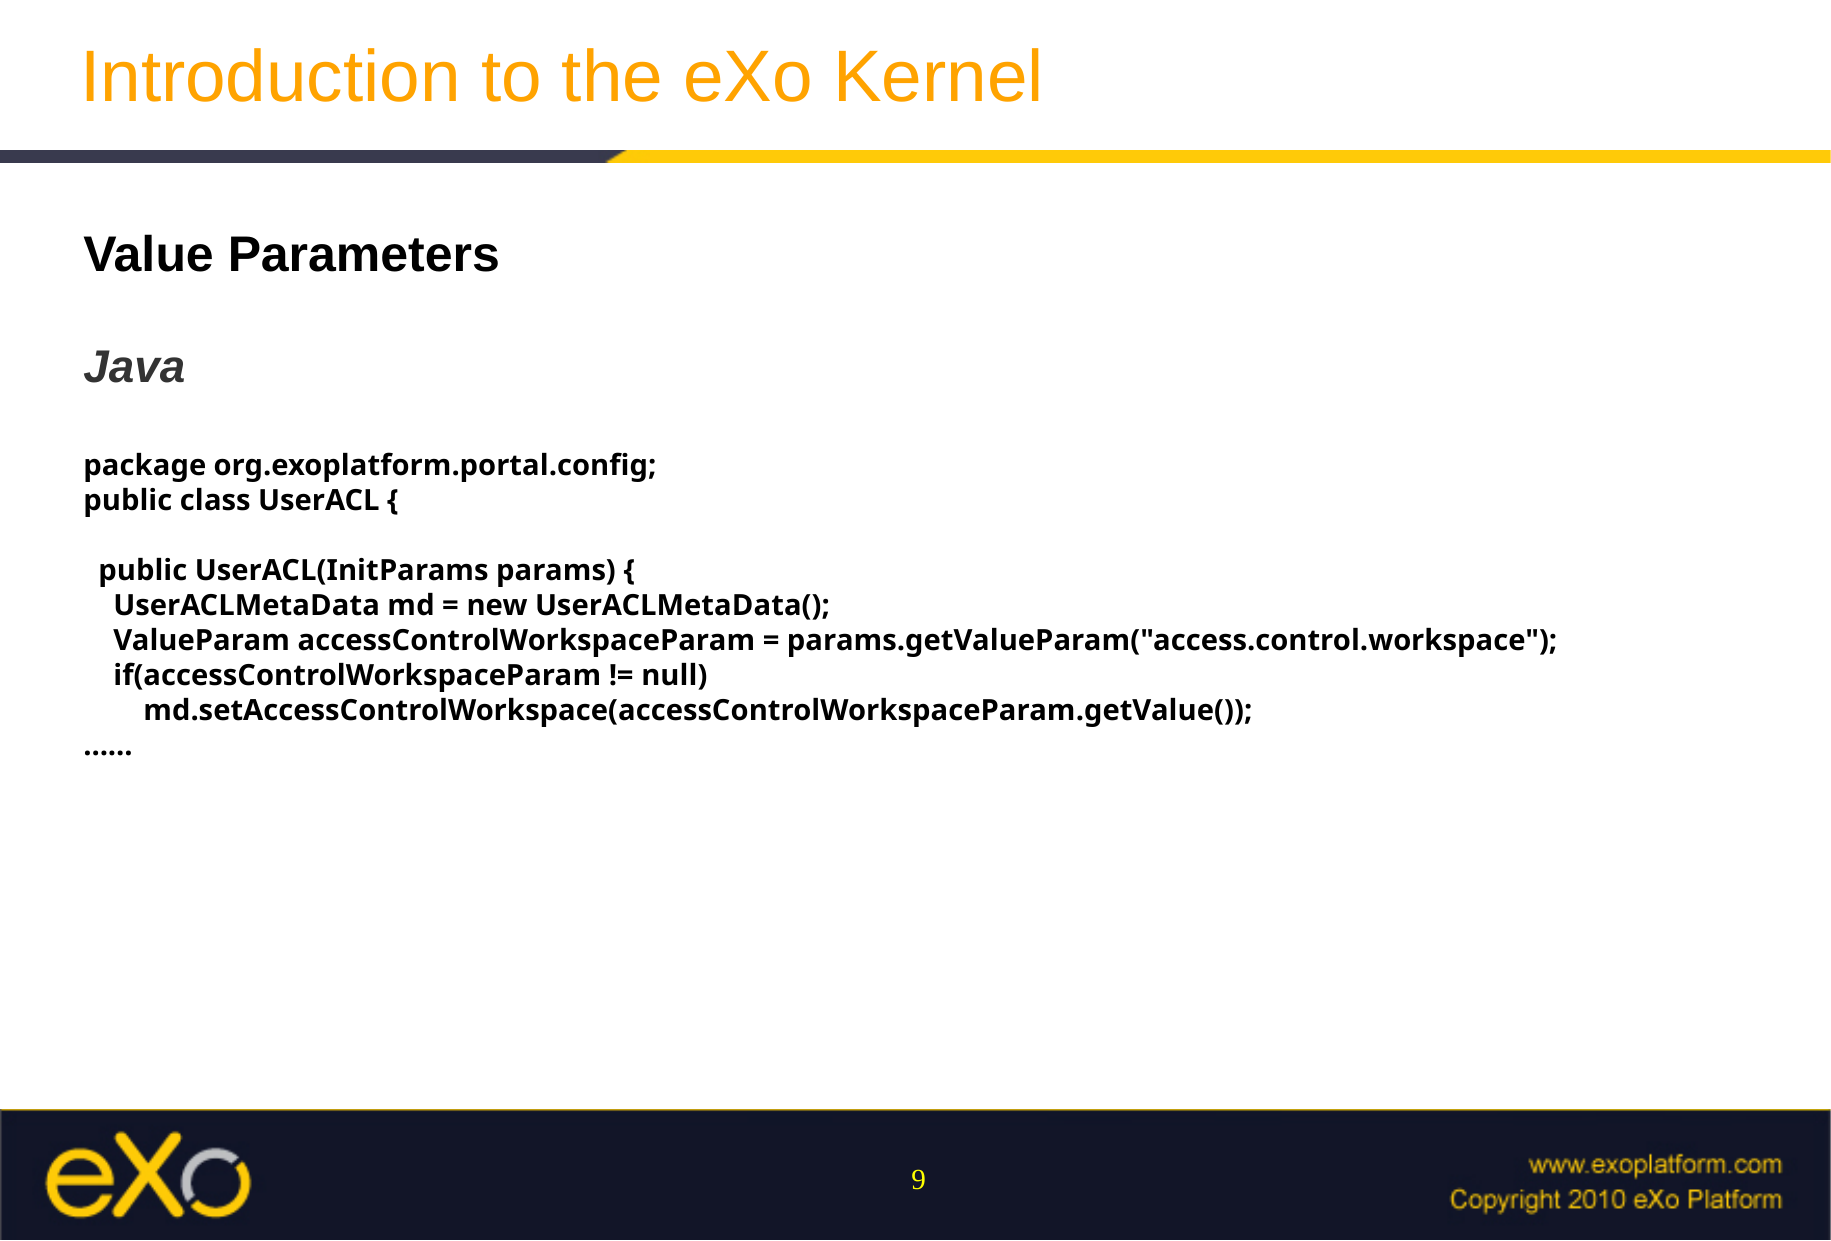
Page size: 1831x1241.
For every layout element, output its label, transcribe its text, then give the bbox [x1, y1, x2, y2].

picture [0, 1109, 1831, 1240]
text_box Introduction to the eXo Kernel [80, 41, 1751, 117]
picture [0, 150, 1831, 163]
text_box Value Parameters Java package org.exoplatform.portal.config; public class UserACL { public UserACL(InitParams params) { UserACLMetaData md = new UserACLMetaData(); ValueParam accessControlWorkspaceParam = params.getValueParam("access.control.workspace"); if(accessControlWorkspaceParam != null) md.setAccessControlWorkspace(accessControlWorkspaceParam.getValue()); ...... [83, 221, 1806, 1057]
